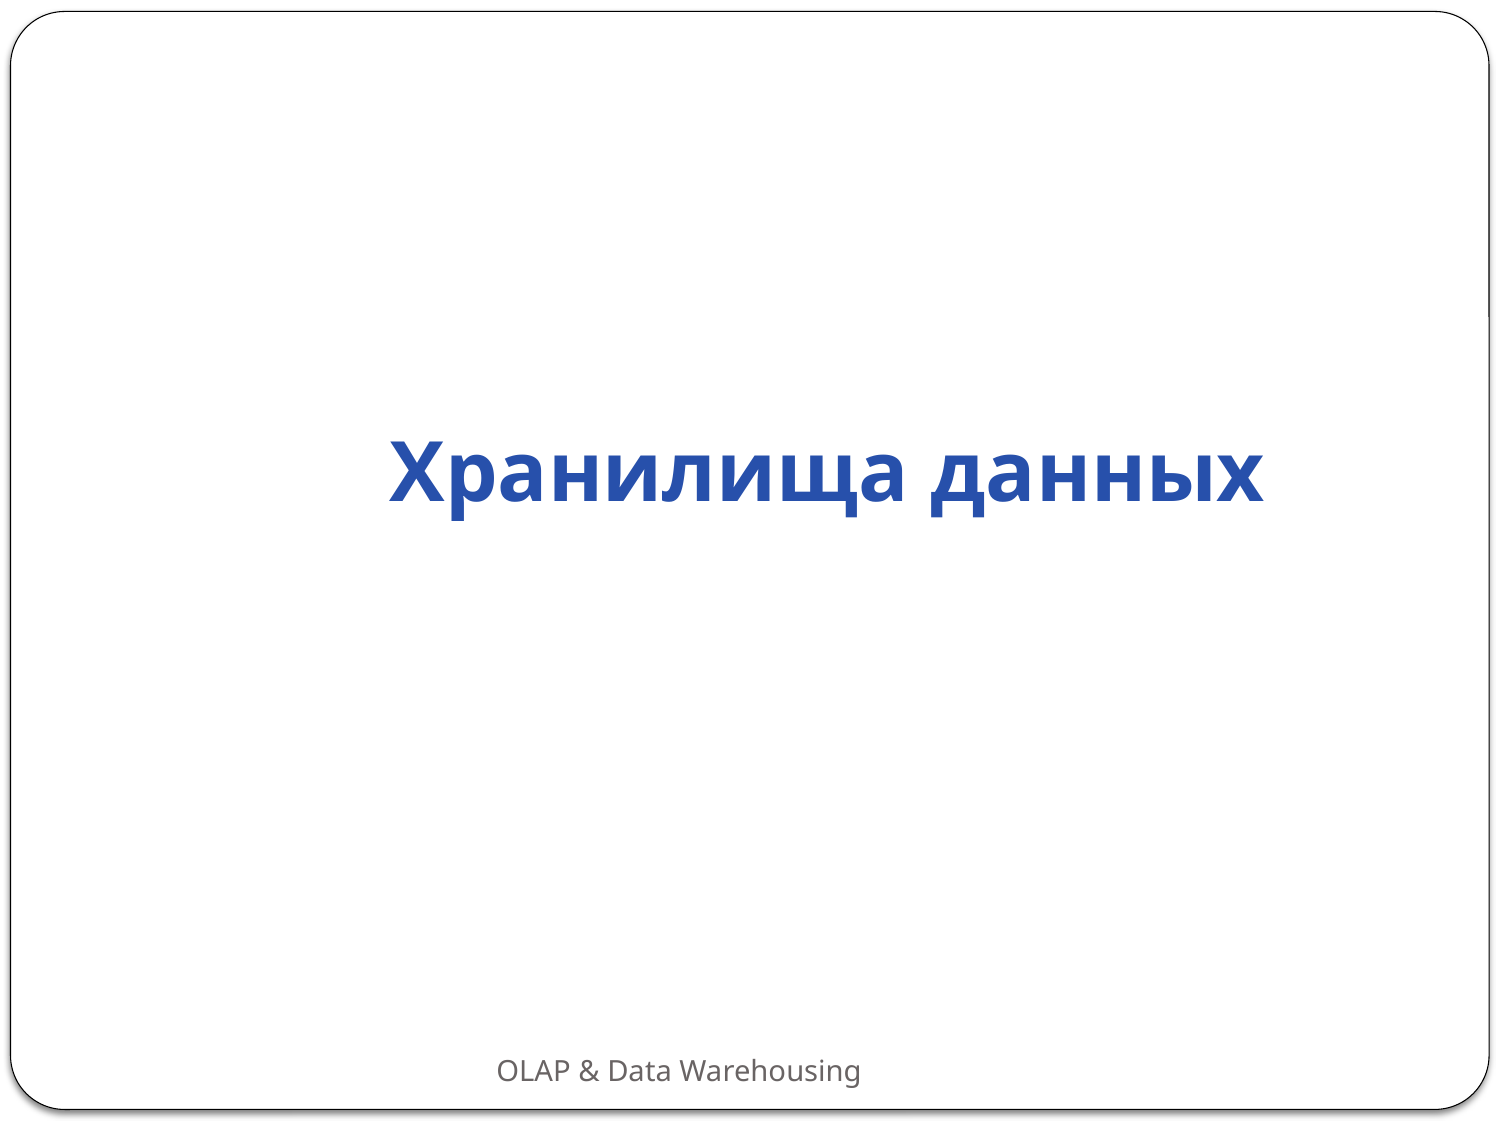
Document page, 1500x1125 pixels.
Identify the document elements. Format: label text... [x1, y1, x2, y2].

title Хранилища данных [375, 275, 1282, 534]
footer OLAP & Data Warehousing [481, 1025, 1500, 1116]
